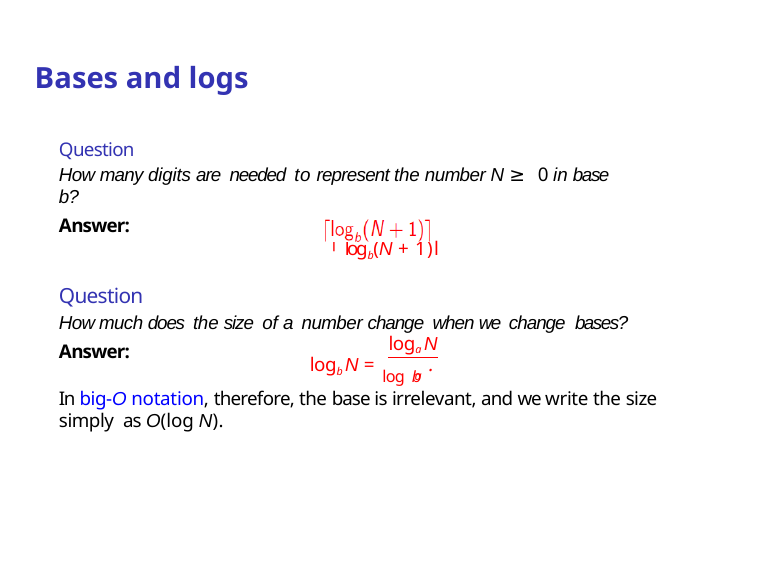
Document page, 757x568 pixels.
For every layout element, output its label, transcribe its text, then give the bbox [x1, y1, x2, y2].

title Bases and logs [32, 58, 757, 154]
picture [324, 216, 434, 242]
text_box Question How many digits are needed to represent the number N ≥ 0 in base b? Answer: 「logb (N + 1)l Question How much does the size of a number change when we change bases? Answer: [56, 137, 634, 362]
text_box loga N [386, 331, 439, 343]
text_box logb N = log b . [307, 343, 449, 367]
text_box a In big-O notation, therefore, the base is irrelevant, and we write the size simply as O(log N). [56, 367, 700, 432]
